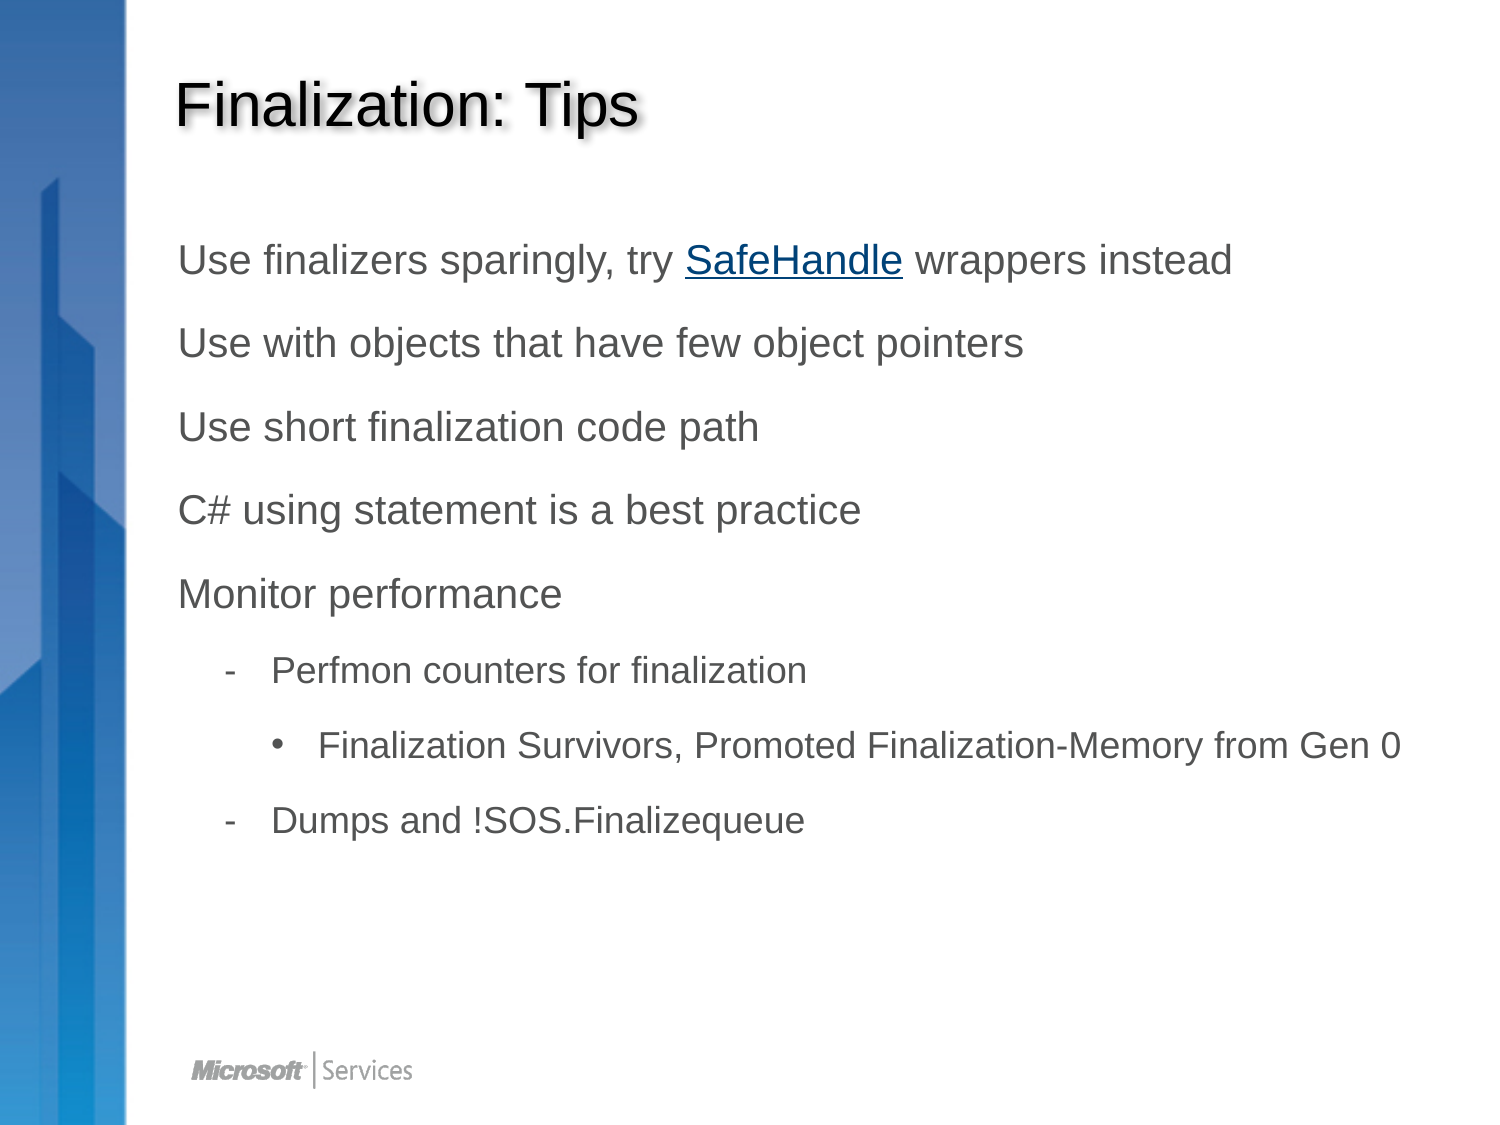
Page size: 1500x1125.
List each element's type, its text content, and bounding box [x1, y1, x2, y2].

picture [0, 0, 1500, 1125]
title Finalization: Tips [159, 56, 1262, 187]
list Use finalizers sparingly, try SafeHandle wrappers instead Use with objects that have few object pointers Use short finalization code path C# using statement is a best practice Monitor performance Perfmon counters for finalization Finalization Survivors, Promoted Finalization-Memory from Gen 0 Dumps and !SOS.Finalizequeue [162, 200, 1439, 944]
